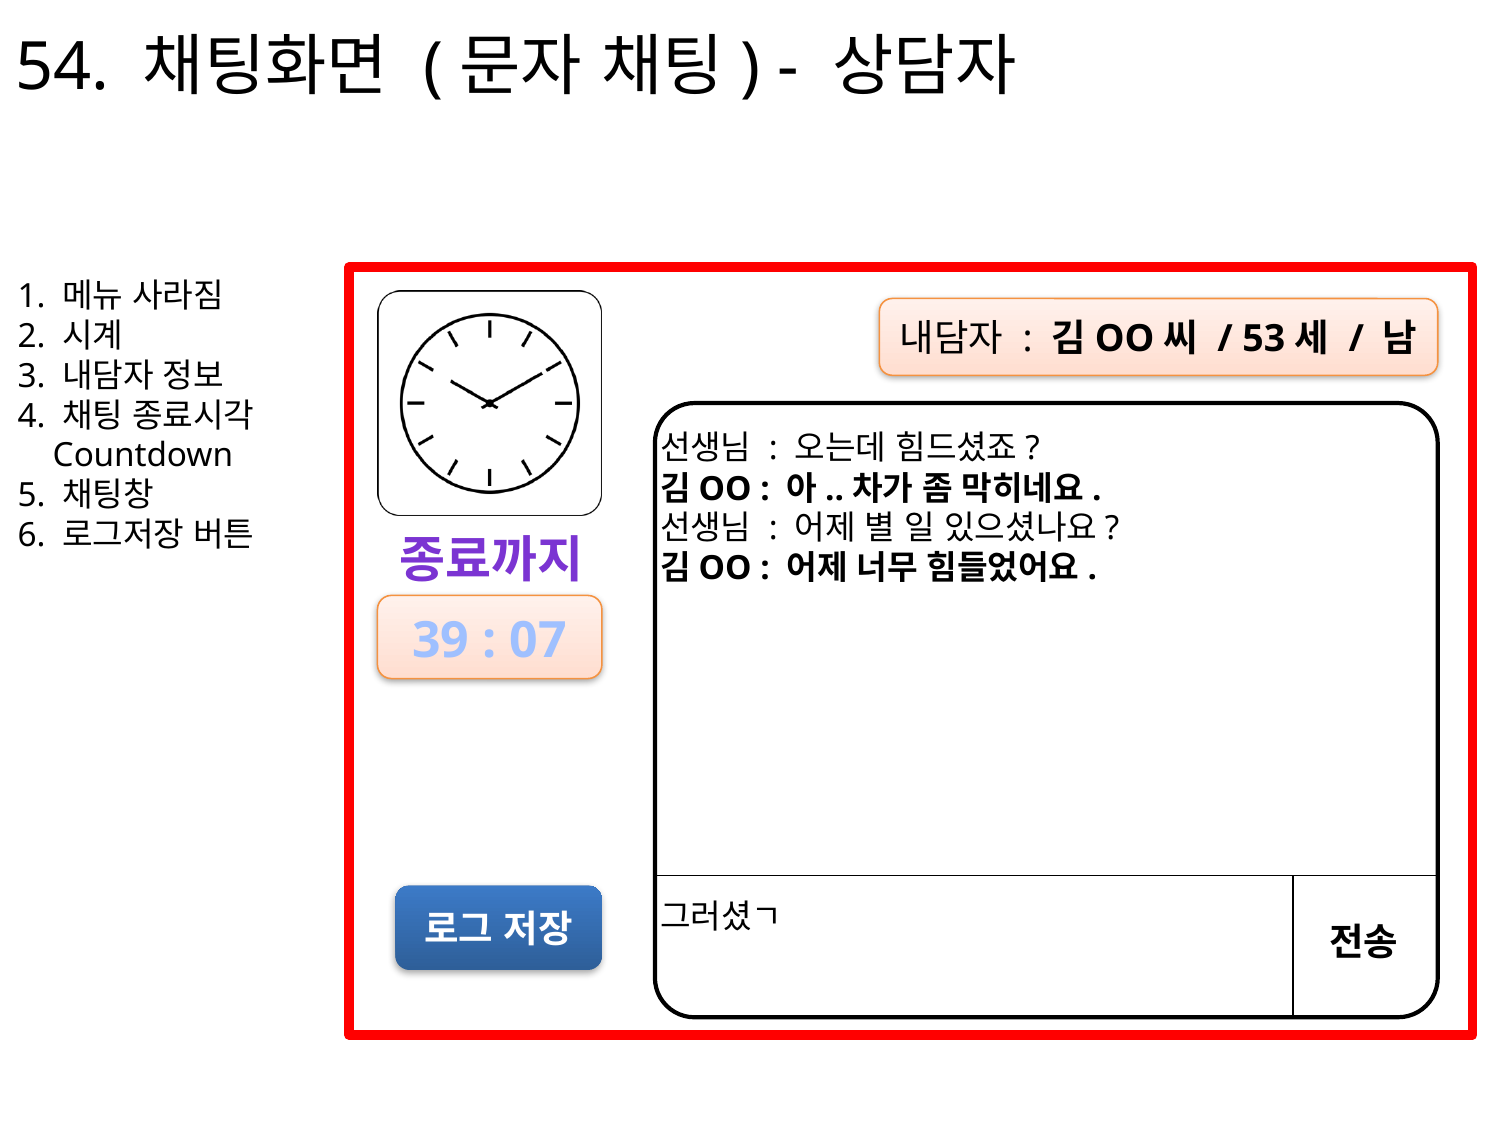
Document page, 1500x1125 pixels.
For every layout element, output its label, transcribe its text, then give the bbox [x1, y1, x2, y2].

text_box 전송 [1314, 909, 1413, 972]
text_box [652, 400, 1440, 1020]
text_box 54. 채팅화면 (문자 채팅) - 상담자 [0, 0, 1457, 127]
text_box 39 : 07 [376, 594, 603, 680]
text_box 선생님 : 오는데 힘드셨죠? 김OO : 아..차가 좀 막히네요. 선생님 : 어제 별 일 있으셨나요? 김OO : 어제 너무 힘들었어요. [658, 425, 1141, 712]
text_box 그러셨ㄱ [658, 883, 757, 947]
text_box 내담자 : 김OO씨 / 53세 / 남 [878, 297, 1439, 377]
picture [377, 290, 603, 516]
text_box 로그 저장 [395, 885, 602, 971]
text_box [347, 265, 1475, 1037]
text_box 1. 메뉴 사라짐 2. 시계 3. 내담자 정보 4. 채팅 종료시각 Countdown 5. 채팅창 6. 로그저장 버튼 [17, 273, 302, 558]
text_box 종료까지 [384, 523, 599, 595]
